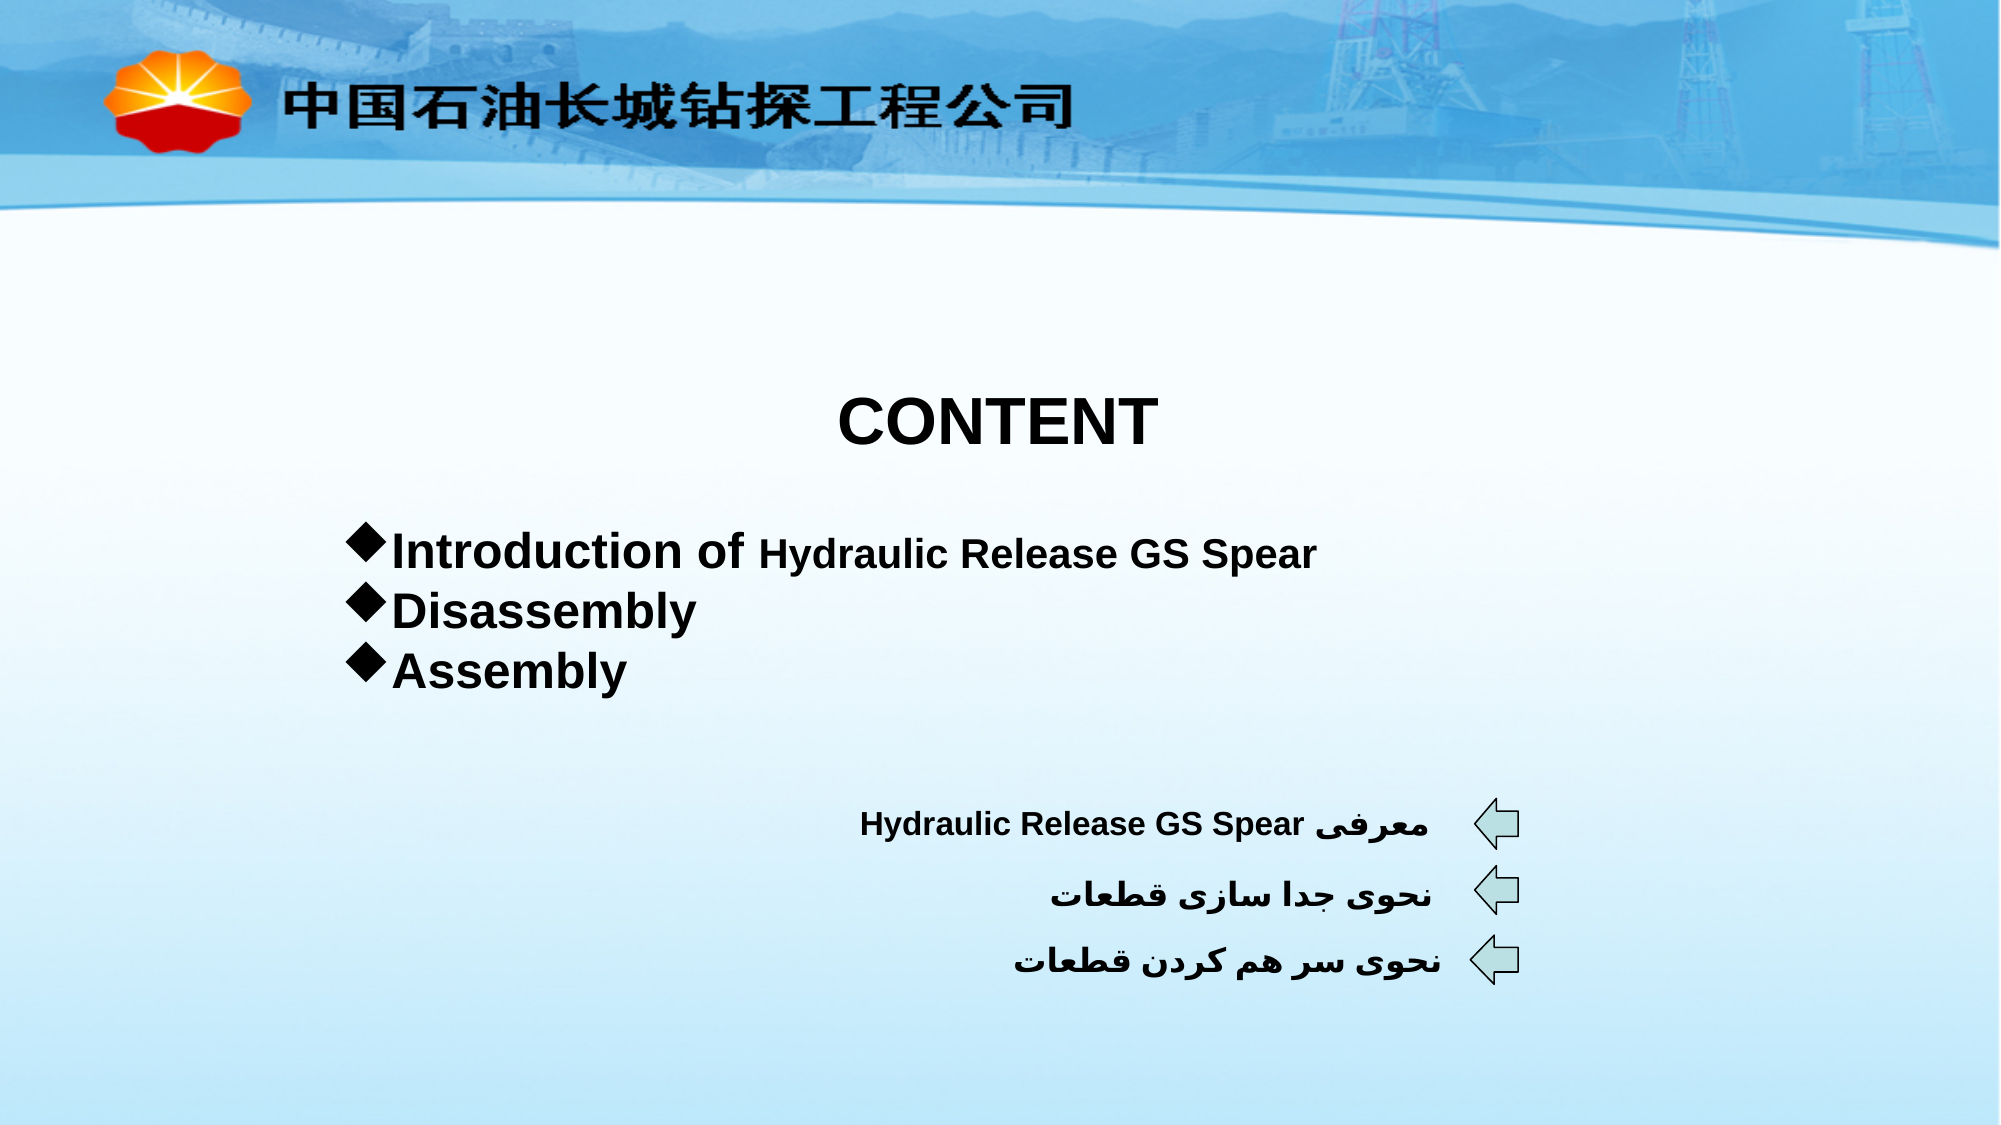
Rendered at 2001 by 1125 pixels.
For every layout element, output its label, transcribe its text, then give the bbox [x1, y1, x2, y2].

text_box [1474, 865, 1519, 915]
text_box [1474, 798, 1519, 850]
text_box نحوی جدا سازی قطعات [882, 865, 1458, 921]
picture [0, 0, 2001, 1125]
text_box CONTENT Introduction of Hydraulic Release GS Spear Disassembly Assembly [326, 290, 1671, 846]
text_box Hydraulic Release GS Spear معرفی [395, 777, 1458, 853]
text_box نحوی سر هم کردن قطعات [982, 931, 1458, 987]
text_box [1470, 935, 1519, 985]
